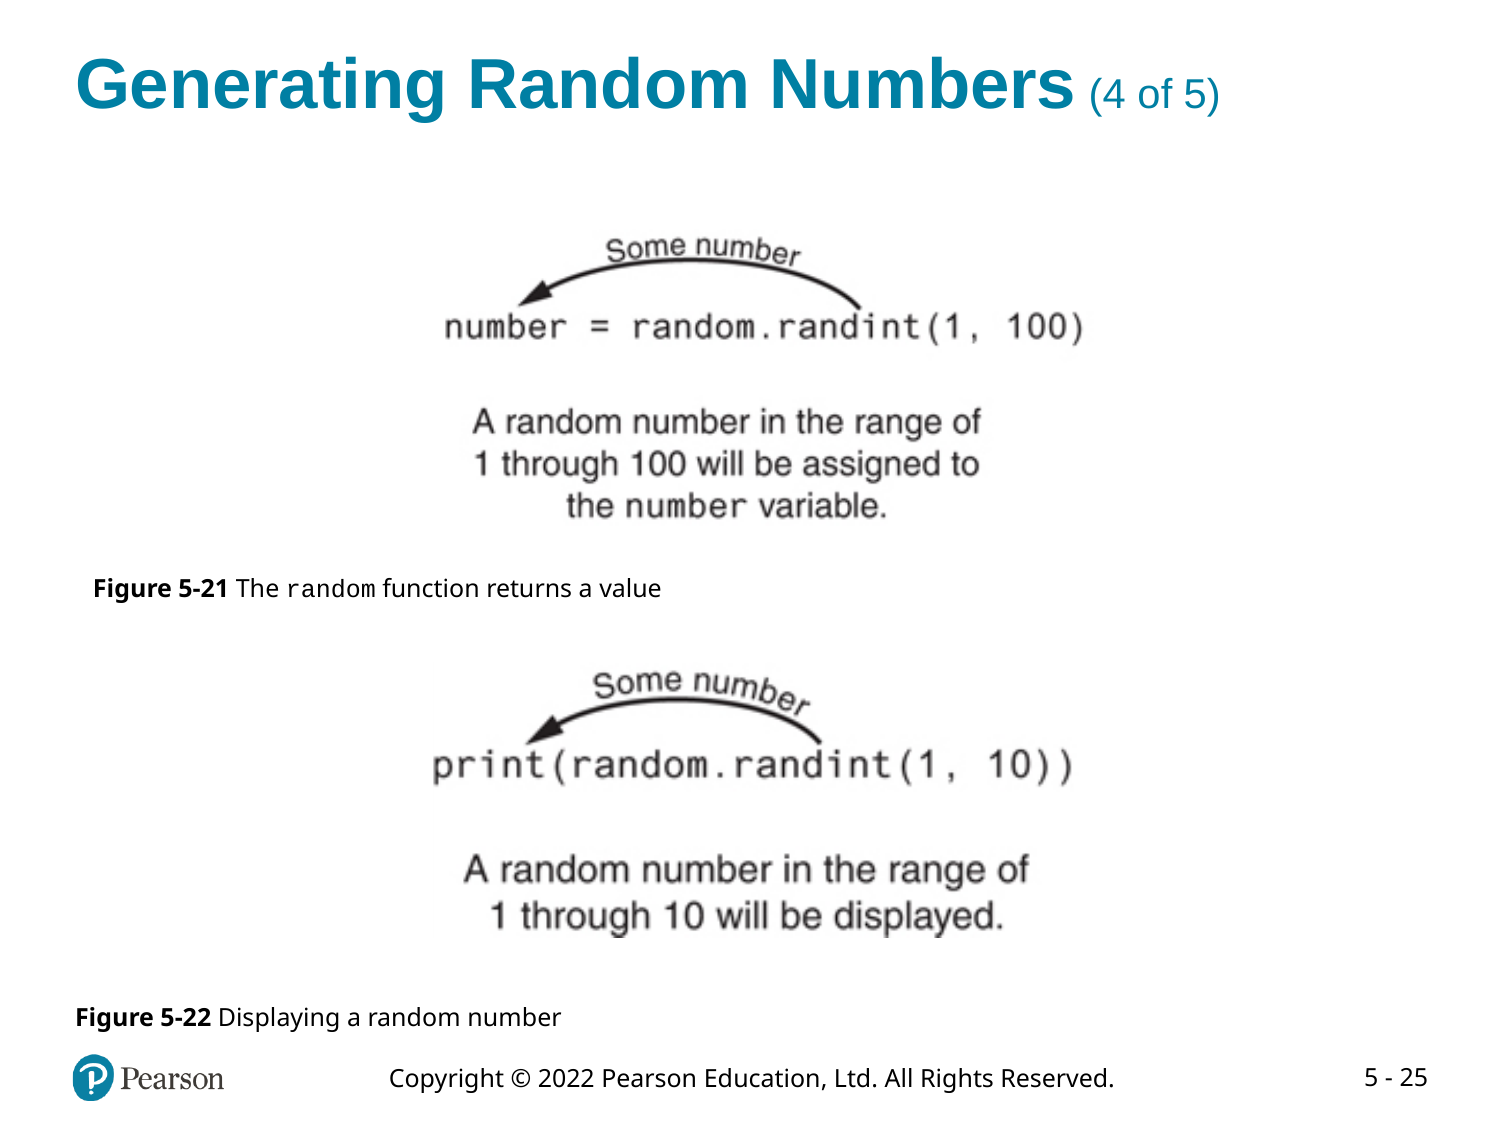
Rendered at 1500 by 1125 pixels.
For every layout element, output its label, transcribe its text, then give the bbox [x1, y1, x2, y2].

list Figure 5-22 Displaying a random number [75, 985, 1425, 1031]
picture [99, 1054, 224, 1101]
picture [432, 662, 1114, 938]
picture [72, 1054, 89, 1072]
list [443, 229, 1096, 526]
picture [81, 1064, 107, 1089]
title Generating Random Numbers (4 of 5) [75, 37, 1425, 154]
picture [72, 1087, 83, 1101]
text_box Figure 5-21 The random function returns a value [78, 565, 1425, 611]
